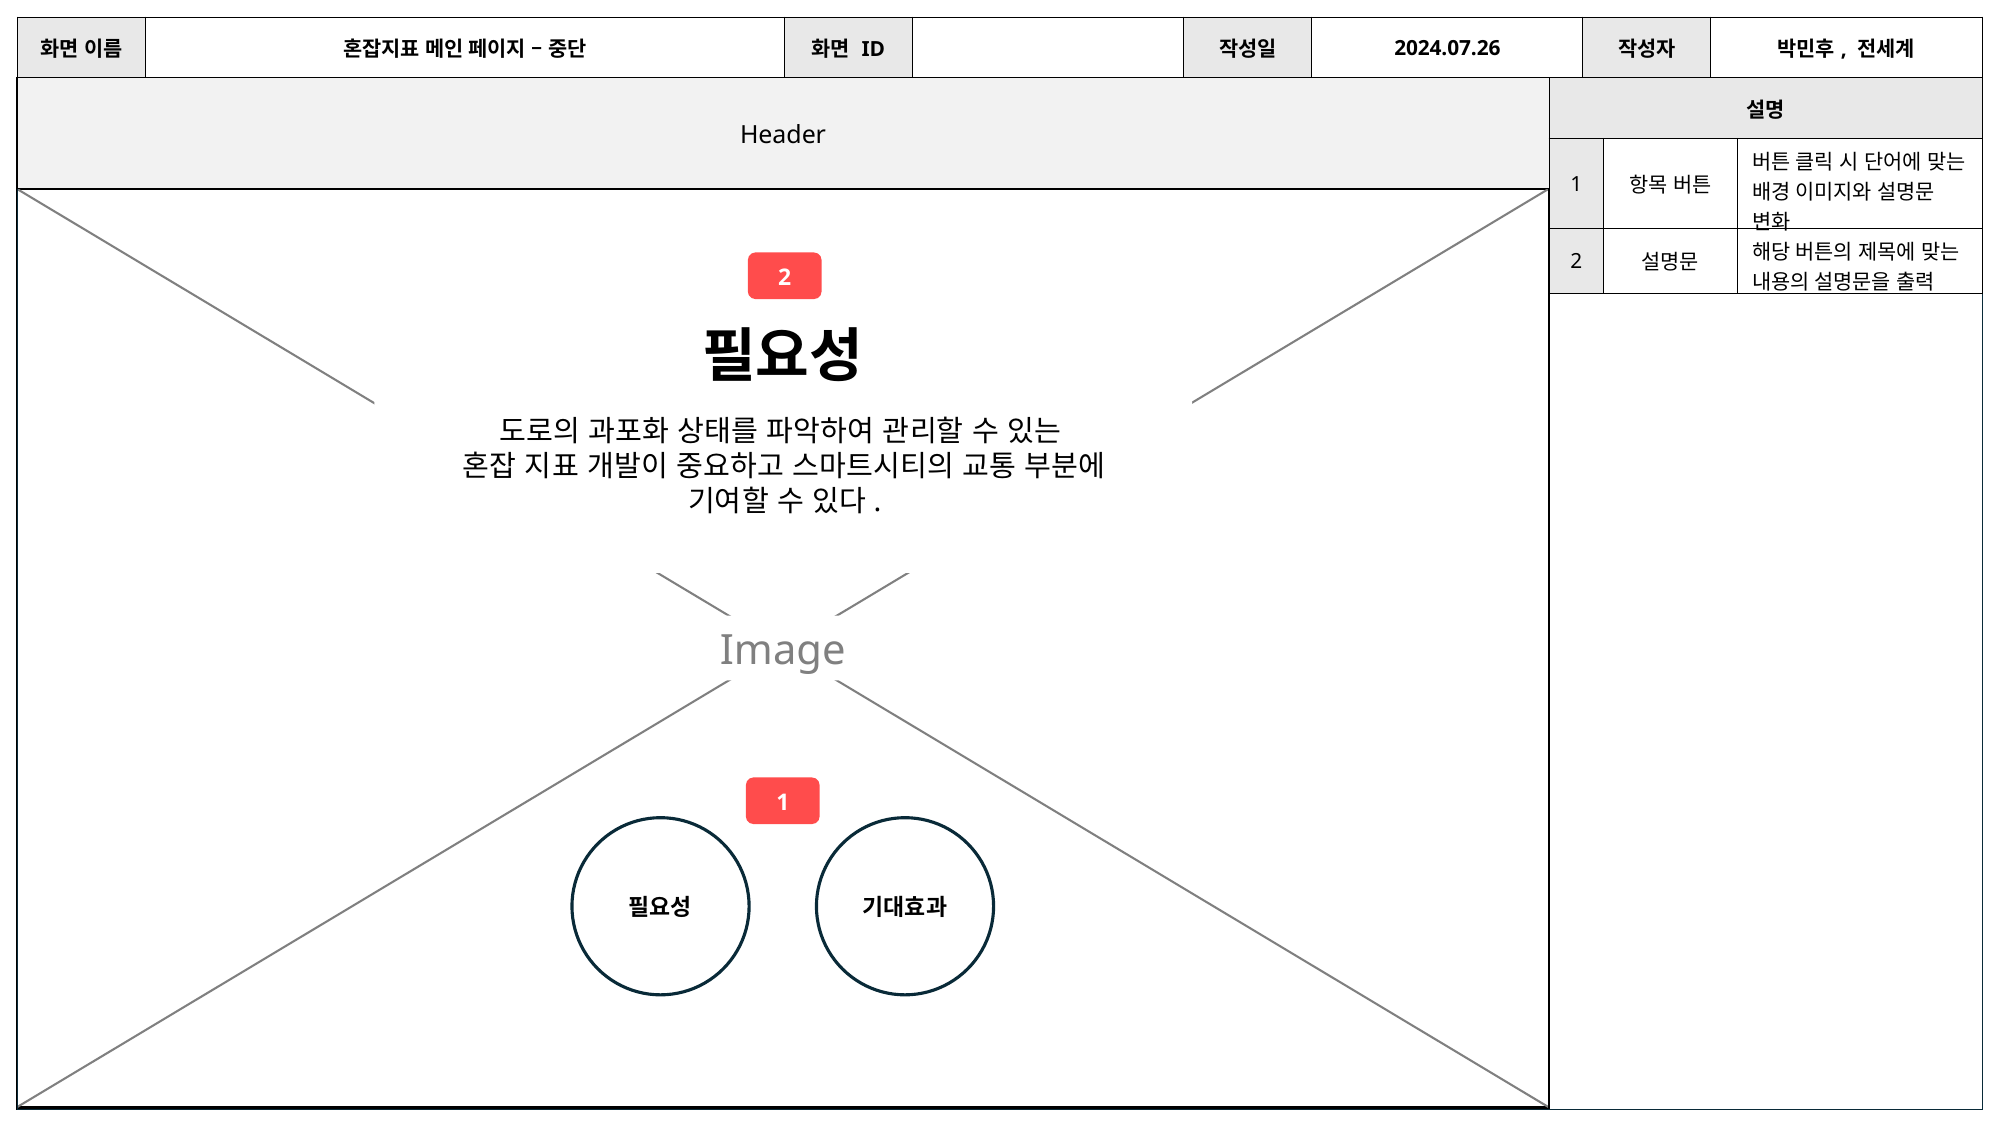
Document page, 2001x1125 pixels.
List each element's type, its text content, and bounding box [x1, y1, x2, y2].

table_header 화면 ID [785, 18, 912, 77]
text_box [373, 242, 1193, 574]
table_cell 2 [1550, 229, 1603, 293]
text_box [16, 188, 1550, 1108]
table_cell 1 [1550, 139, 1603, 228]
table_cell 해당 버튼의 제목에 맞는 내용의 설명문을 출력 [1738, 229, 1982, 293]
table_header [913, 18, 1183, 77]
table_header 설명 [1550, 78, 1982, 138]
table_cell 설명문 [1604, 229, 1737, 293]
table_header 화면 이름 [18, 18, 145, 77]
table_header 박민후, 전세계 [1711, 18, 1982, 77]
table_cell 버튼 클릭 시 단어에 맞는 배경 이미지와 설명문 변화 [1738, 139, 1982, 228]
table_header 작성일 [1184, 18, 1311, 77]
table_header 2024.07.26 [1312, 18, 1582, 77]
table_cell 항목 버튼 [1604, 139, 1737, 228]
text_box [16, 16, 1984, 1111]
text_box Header [17, 77, 1549, 188]
table_header 혼잡지표 메인 페이지 – 중단 [146, 18, 784, 77]
table_header 작성자 [1583, 18, 1710, 77]
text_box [571, 817, 995, 996]
